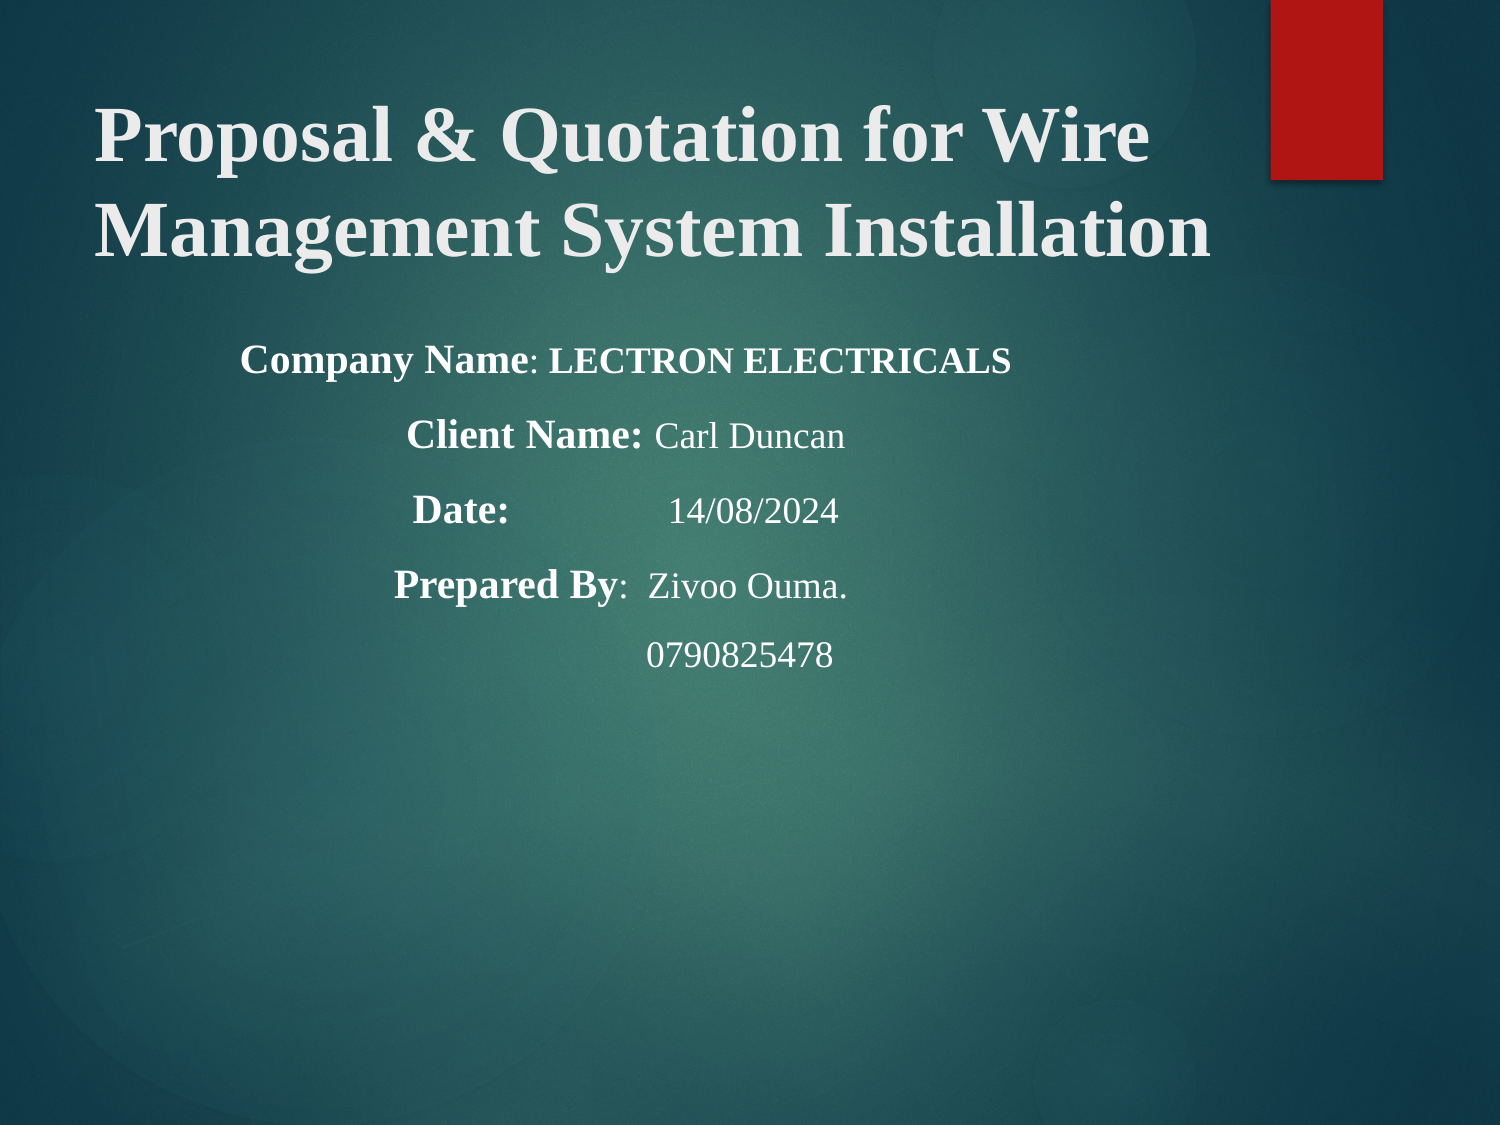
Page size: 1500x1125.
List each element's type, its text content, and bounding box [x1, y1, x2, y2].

text_box Company Name: LECTRON ELECTRICALS Client Name: Carl Duncan Date: 14/08/2024 Prepared By: Zivoo Ouma. 0790825478 [150, 299, 1102, 683]
title Proposal & Quotation for Wire Management System Installation [79, 74, 1237, 304]
